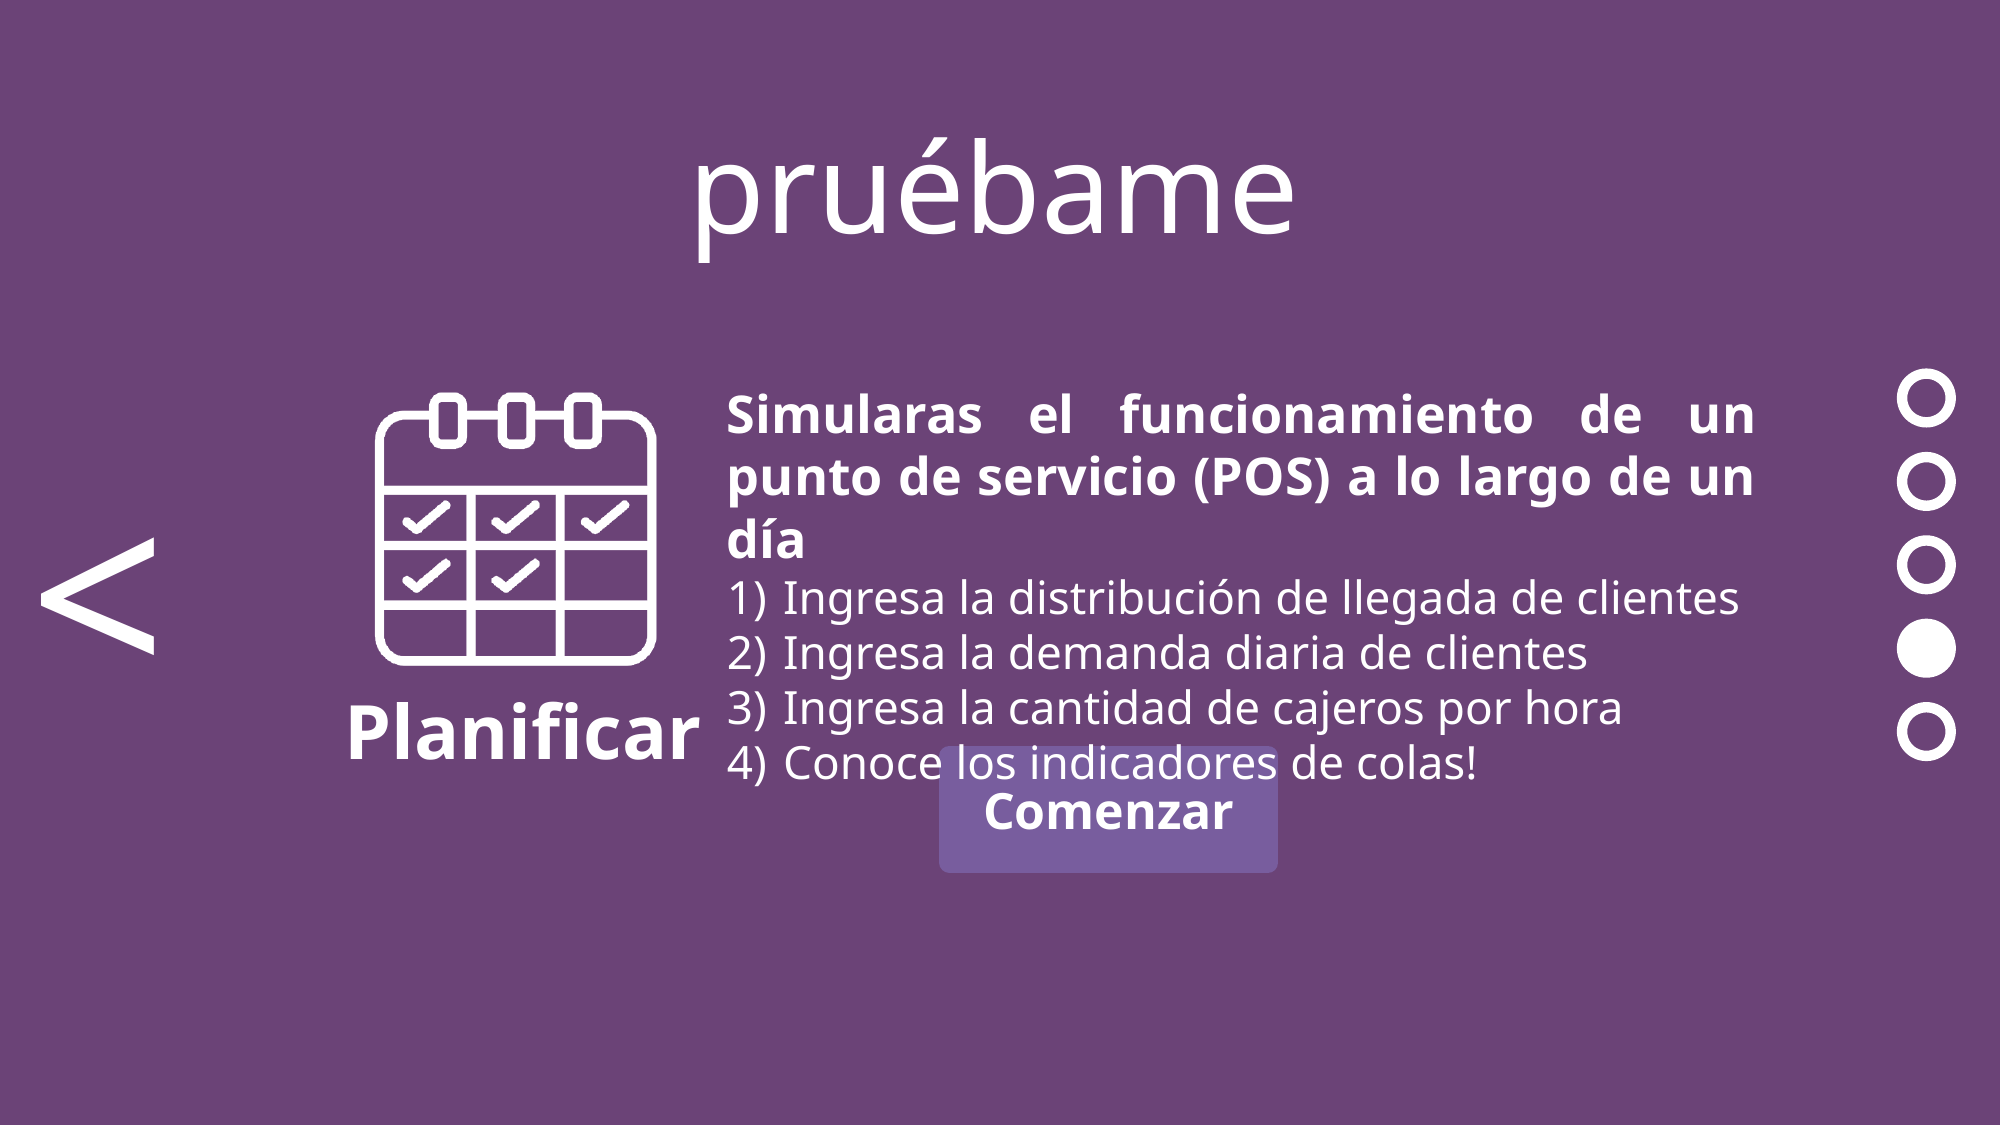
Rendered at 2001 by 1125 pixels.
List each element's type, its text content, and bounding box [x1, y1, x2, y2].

text_box pruébame [83, 101, 1906, 267]
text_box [1902, 373, 1951, 756]
picture [359, 373, 671, 685]
text_box Planificar [288, 677, 758, 783]
text_box < [14, 436, 182, 739]
text_box Simularas el funcionamiento de un punto de servicio (POS) a lo largo de un día Ingresa la distribución de llegada de clientes Ingresa la demanda diaria de clientes Ingresa la cantidad de cajeros por hora Conoce los indicadores de colas! [712, 373, 1772, 856]
text_box Comenzar [949, 856, 1269, 864]
